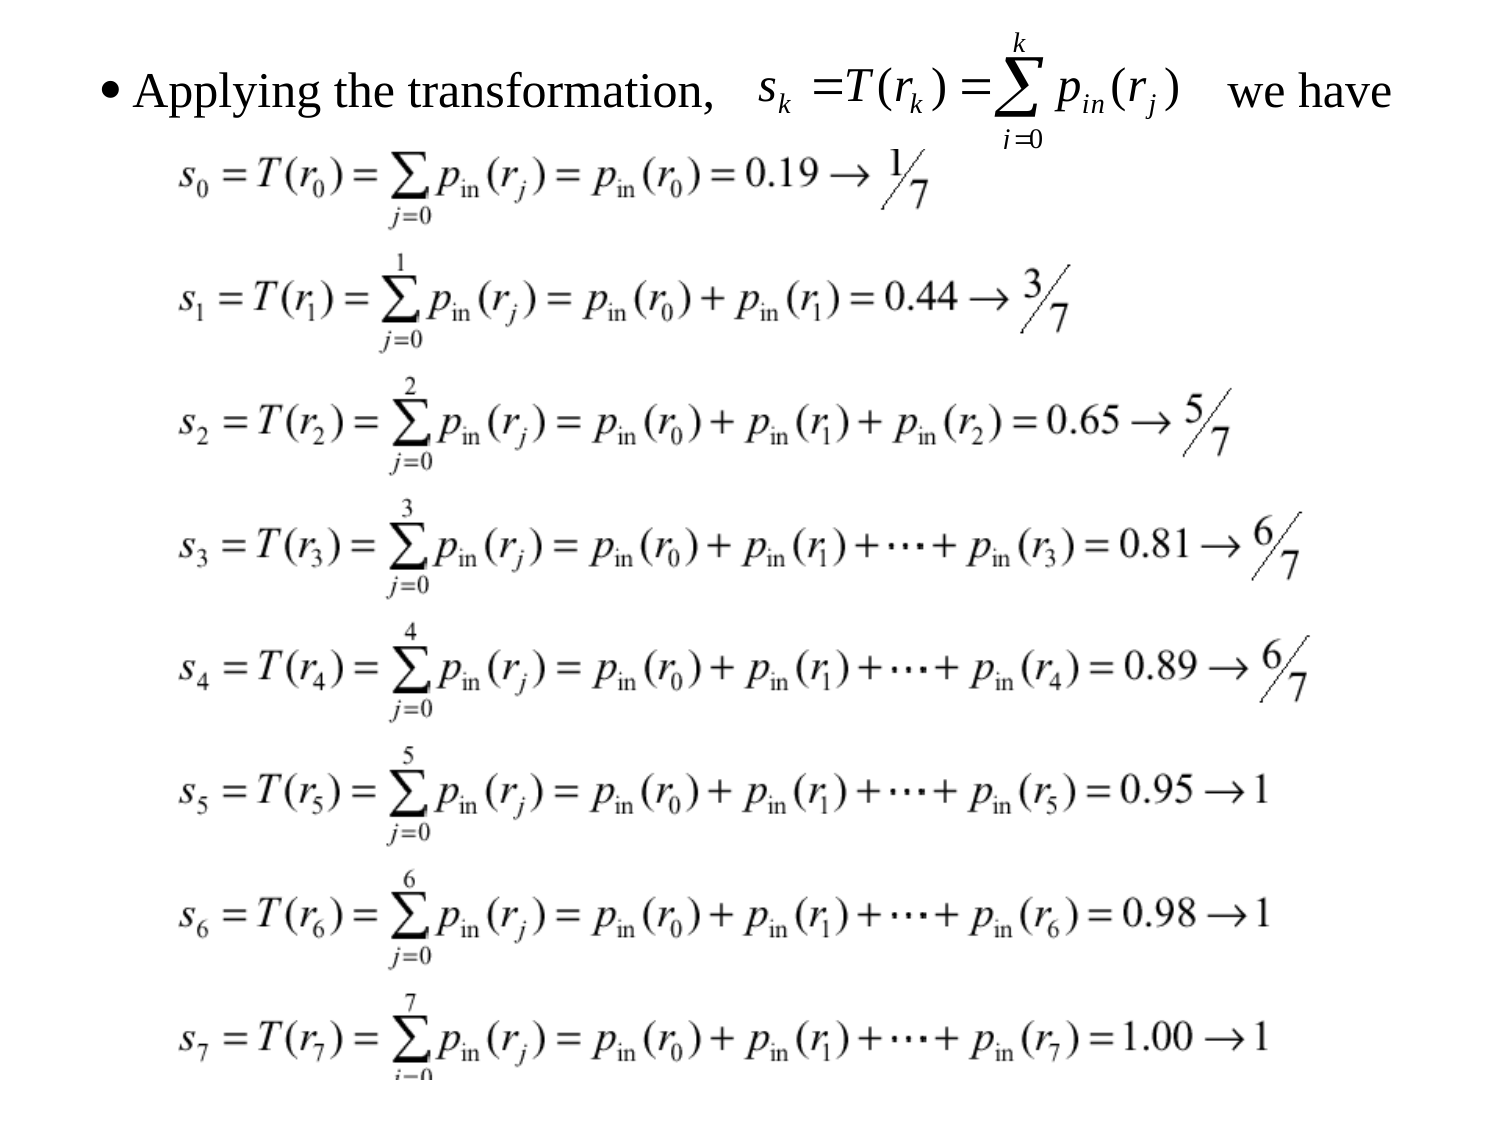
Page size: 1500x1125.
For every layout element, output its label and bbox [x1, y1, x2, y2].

text_box [174, 149, 1321, 1080]
text_box [87, 20, 1451, 163]
